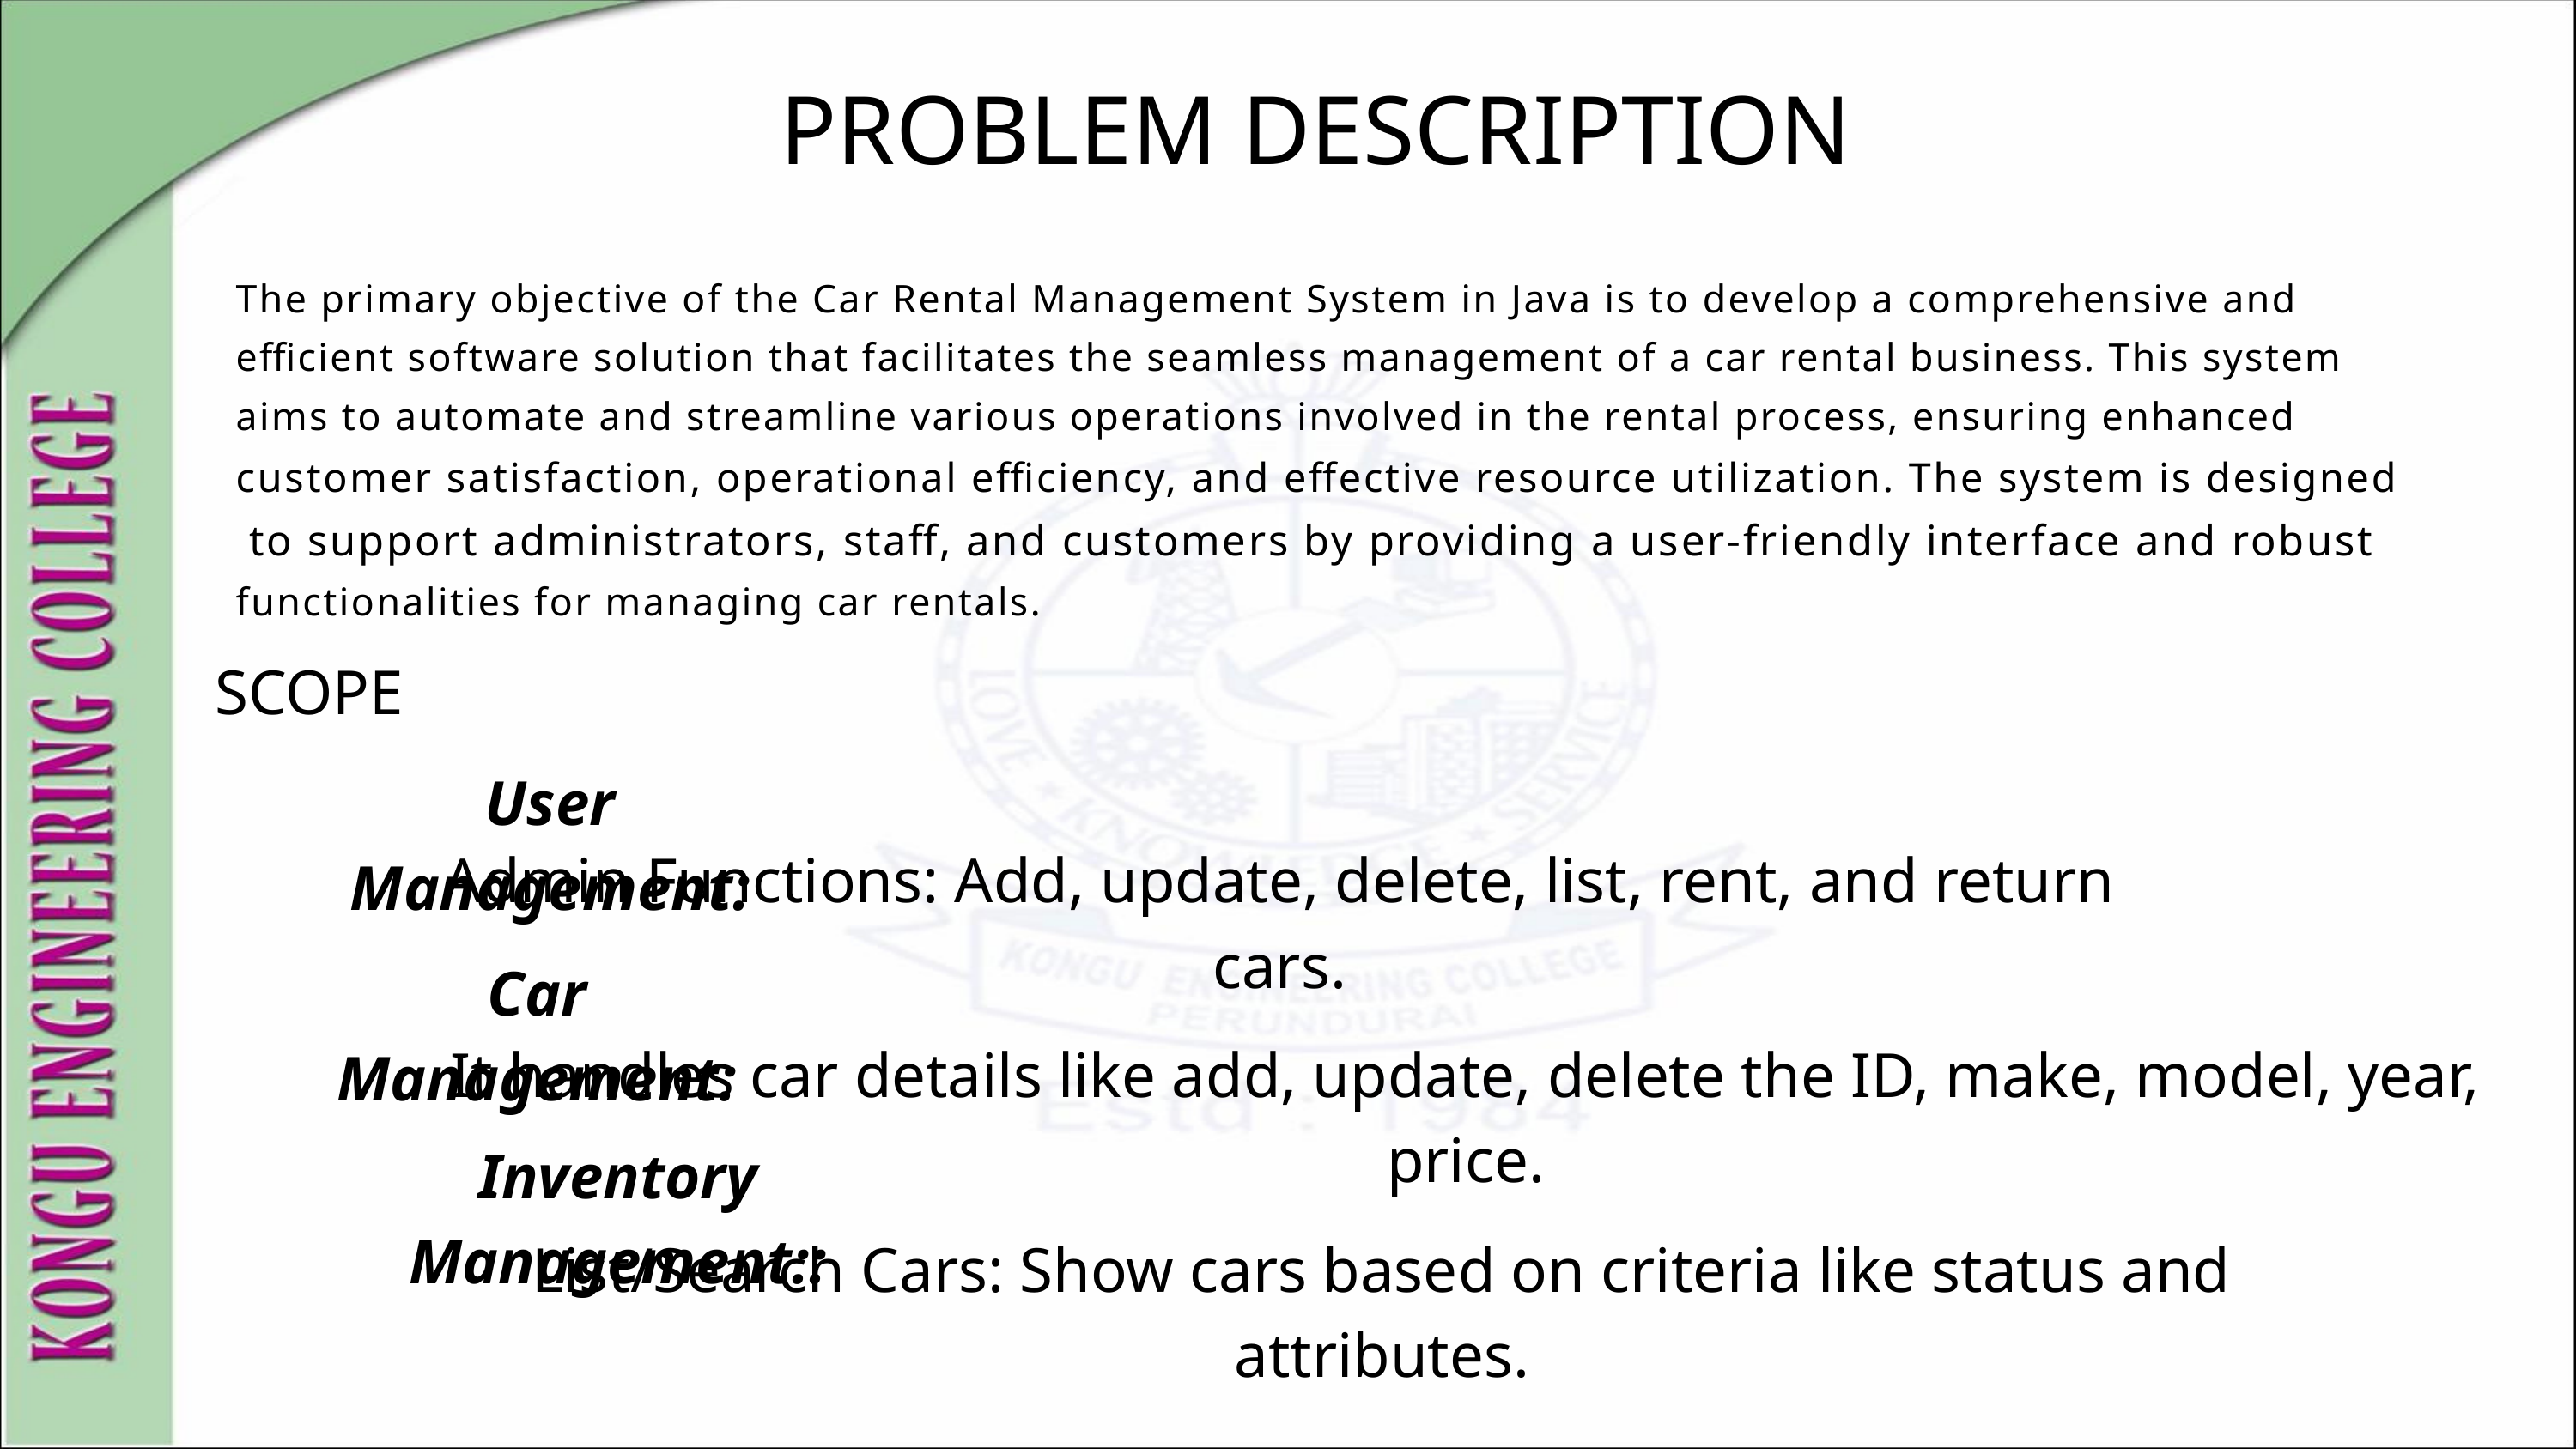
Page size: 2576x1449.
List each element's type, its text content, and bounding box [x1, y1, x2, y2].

text_box Admin Functions: Add, update, delete, list, rent, and return cars. [410, 829, 2150, 1001]
text_box Inventory Management:: [263, 1125, 973, 1296]
text_box List/Search Cars: Show cars based on criteria like status and attributes. [417, 1219, 2347, 1390]
text_box PROBLEM DESCRIPTION [757, 51, 1874, 184]
text_box [0, 0, 2576, 1449]
text_box User Management: [279, 752, 821, 923]
text_box The primary objective of the Car Rental Management System in Java is to develop a comprehensive and efficient software solution that facilitates the seamless management of a car rental business. This system aims to automate and streamline various operations involved in the rental process, ensuring enhanced customer satisfaction, operational efficiency, and effective resource utilization. The system is designed to support administrators, staff, and customers by providing a user-friendly interface and robust functionalities for managing car rentals. [235, 142, 2515, 624]
text_box Car Management: [279, 943, 794, 1113]
text_box It handles car details like add, update, delete the ID, make, model, year, price. [417, 1024, 2515, 1195]
text_box SCOPE [209, 640, 410, 727]
